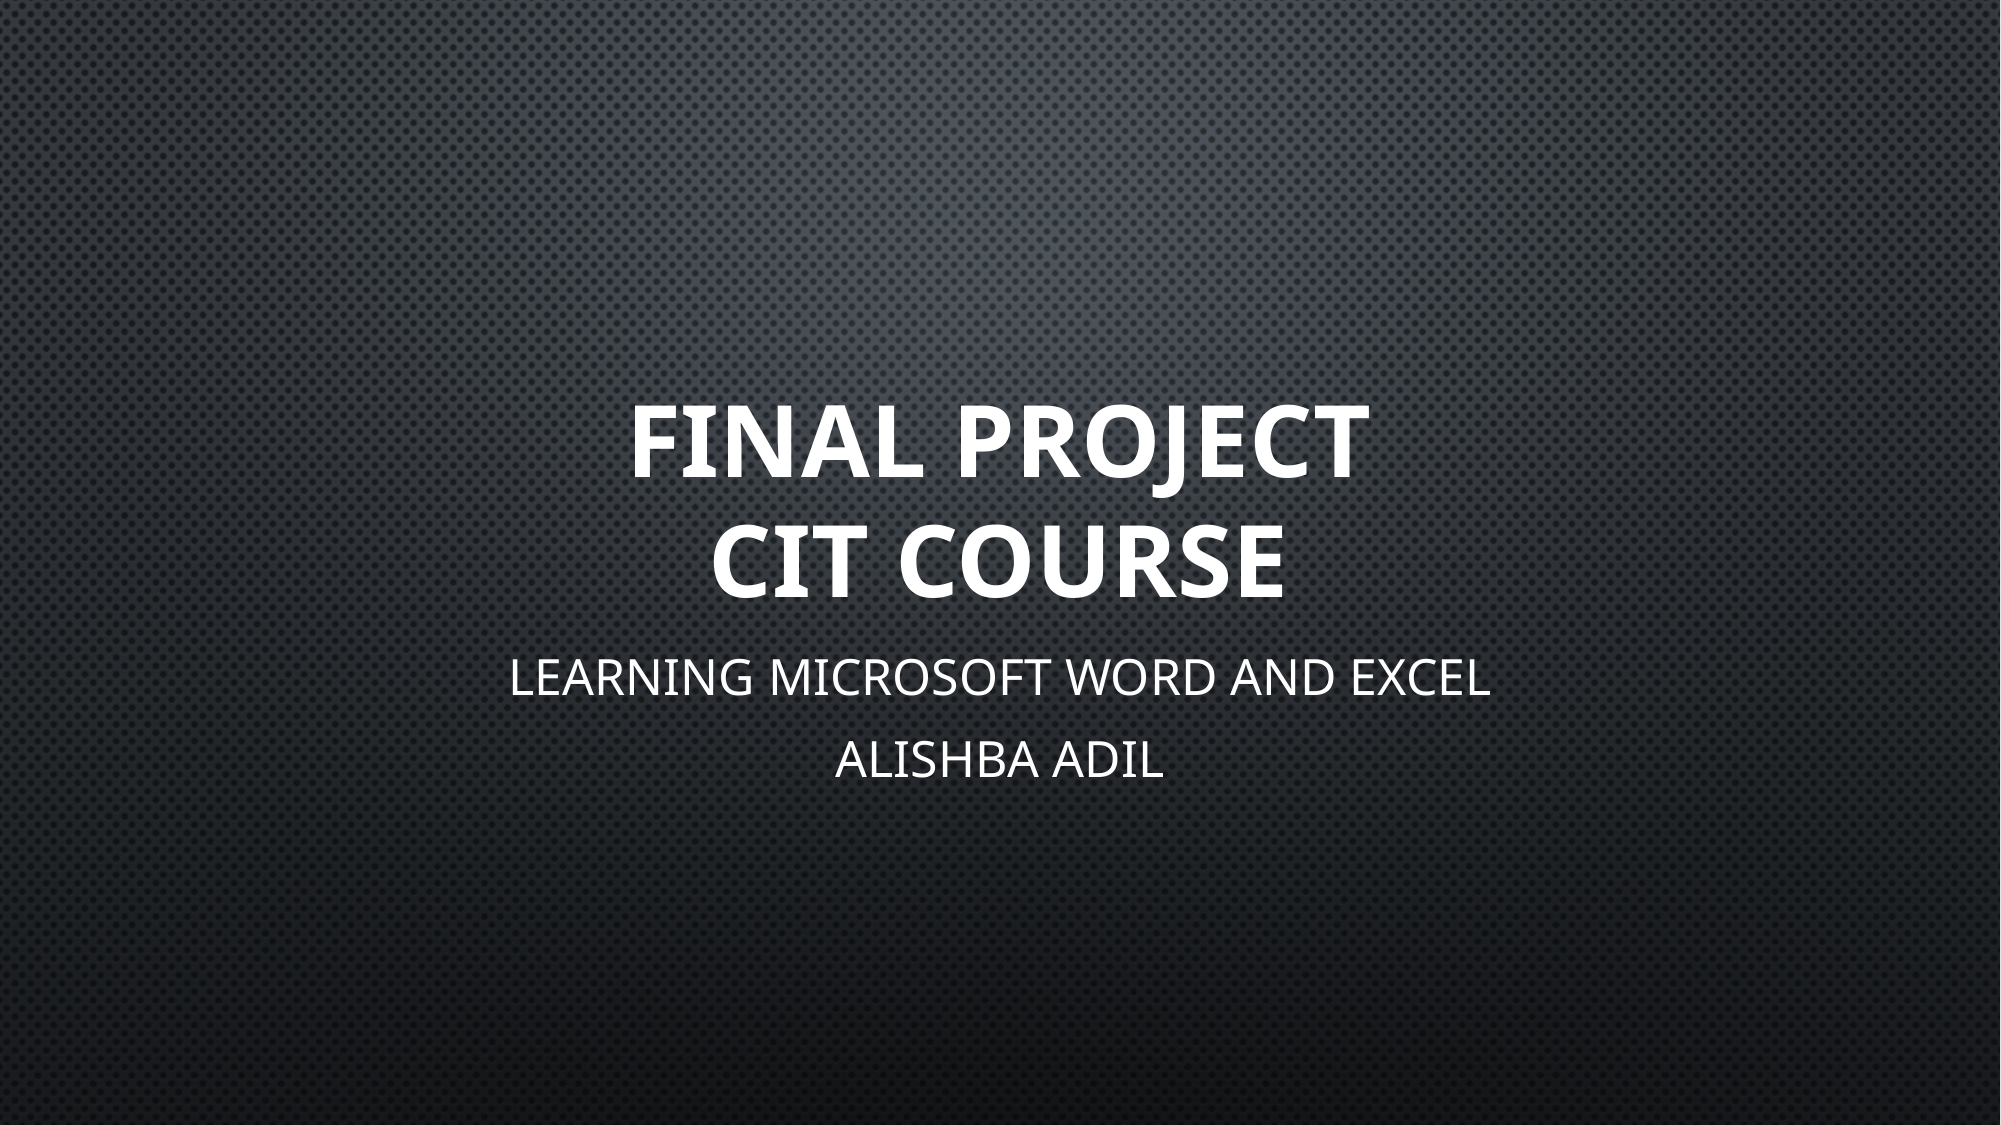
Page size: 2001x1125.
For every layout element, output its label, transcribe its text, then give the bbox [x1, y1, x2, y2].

subtitle LEARNING MICROSOFT WORD AND EXCEL Alishba adil [41, 637, 1959, 1125]
picture [0, 0, 2001, 1125]
title FINAL PROJECT CIT COURSE [287, 99, 1711, 625]
